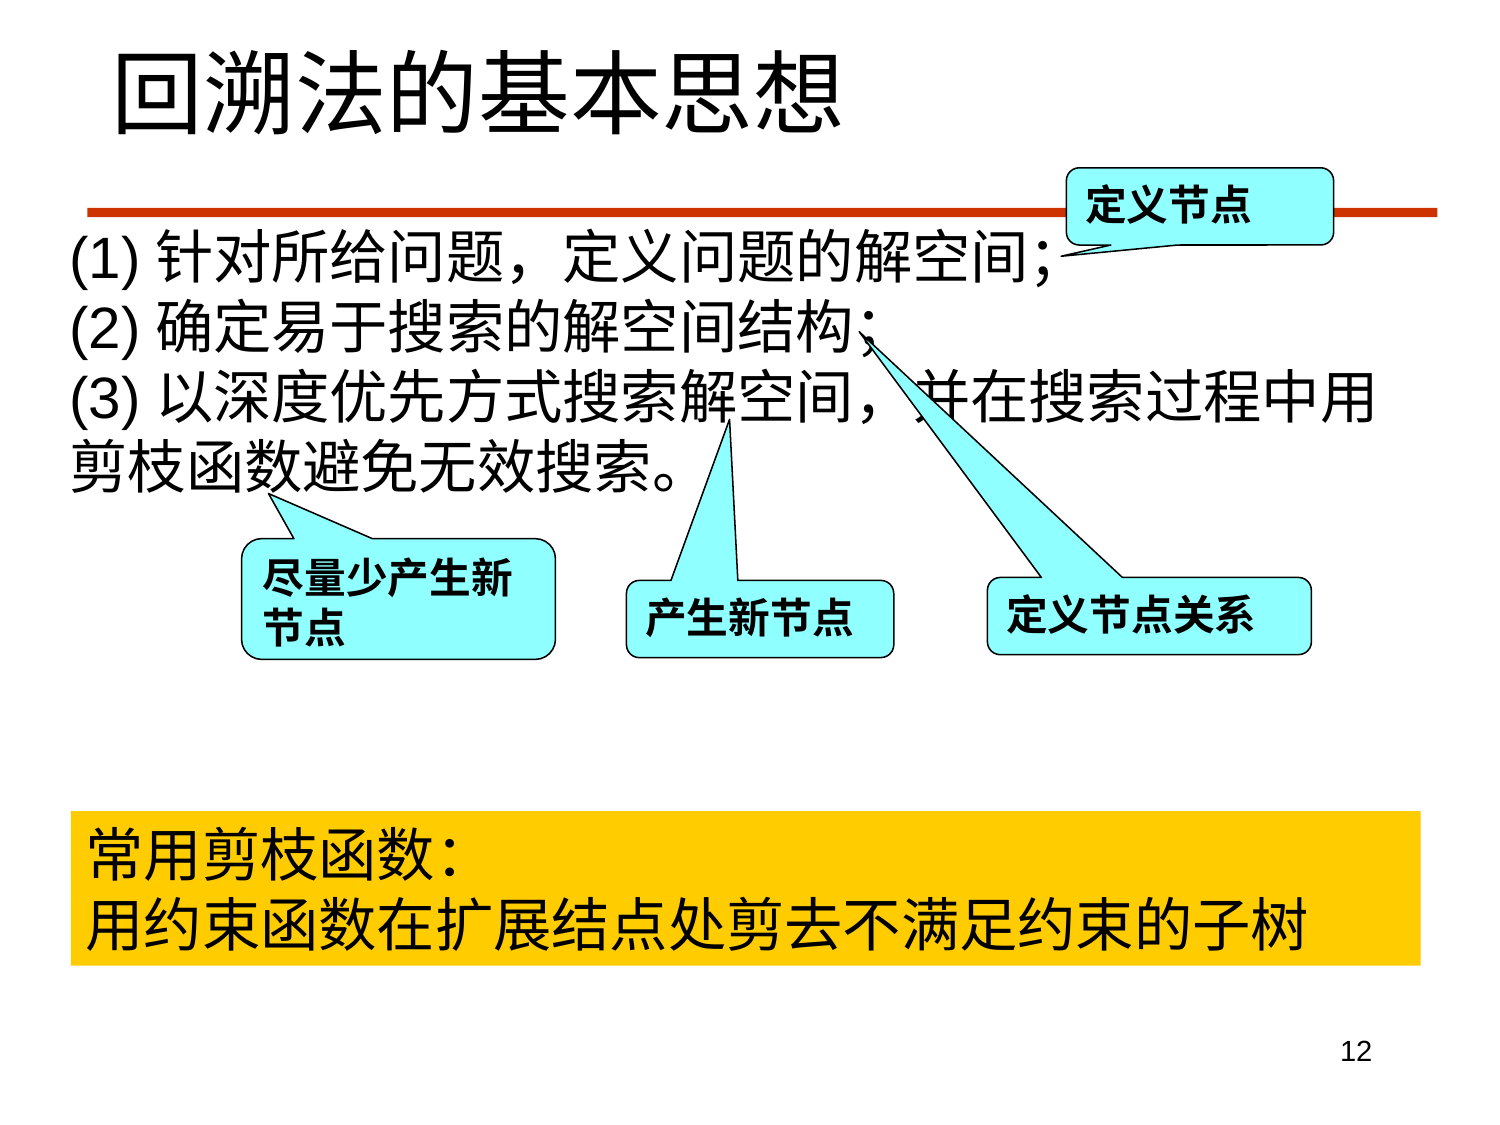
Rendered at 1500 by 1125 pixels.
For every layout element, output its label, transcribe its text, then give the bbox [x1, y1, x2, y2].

text_box 定义节点关系 [859, 331, 1312, 655]
text_box 定义节点 [1061, 167, 1334, 257]
text_box 常用剪枝函数： 用约束函数在扩展结点处剪去不满足约束的子树 [70, 811, 1421, 966]
text_box 产生新节点 [626, 419, 894, 658]
slide_number 12 [1074, 1024, 1388, 1101]
text_box (1)针对所给问题，定义问题的解空间； (2)确定易于搜索的解空间结构； (3)以深度优先方式搜索解空间，并在搜索过程中用剪枝函数避免无效搜索。 [54, 213, 1429, 508]
text_box 回溯法的基本思想 [96, 25, 1372, 157]
text_box 尽量少产生新节点 [241, 493, 556, 660]
